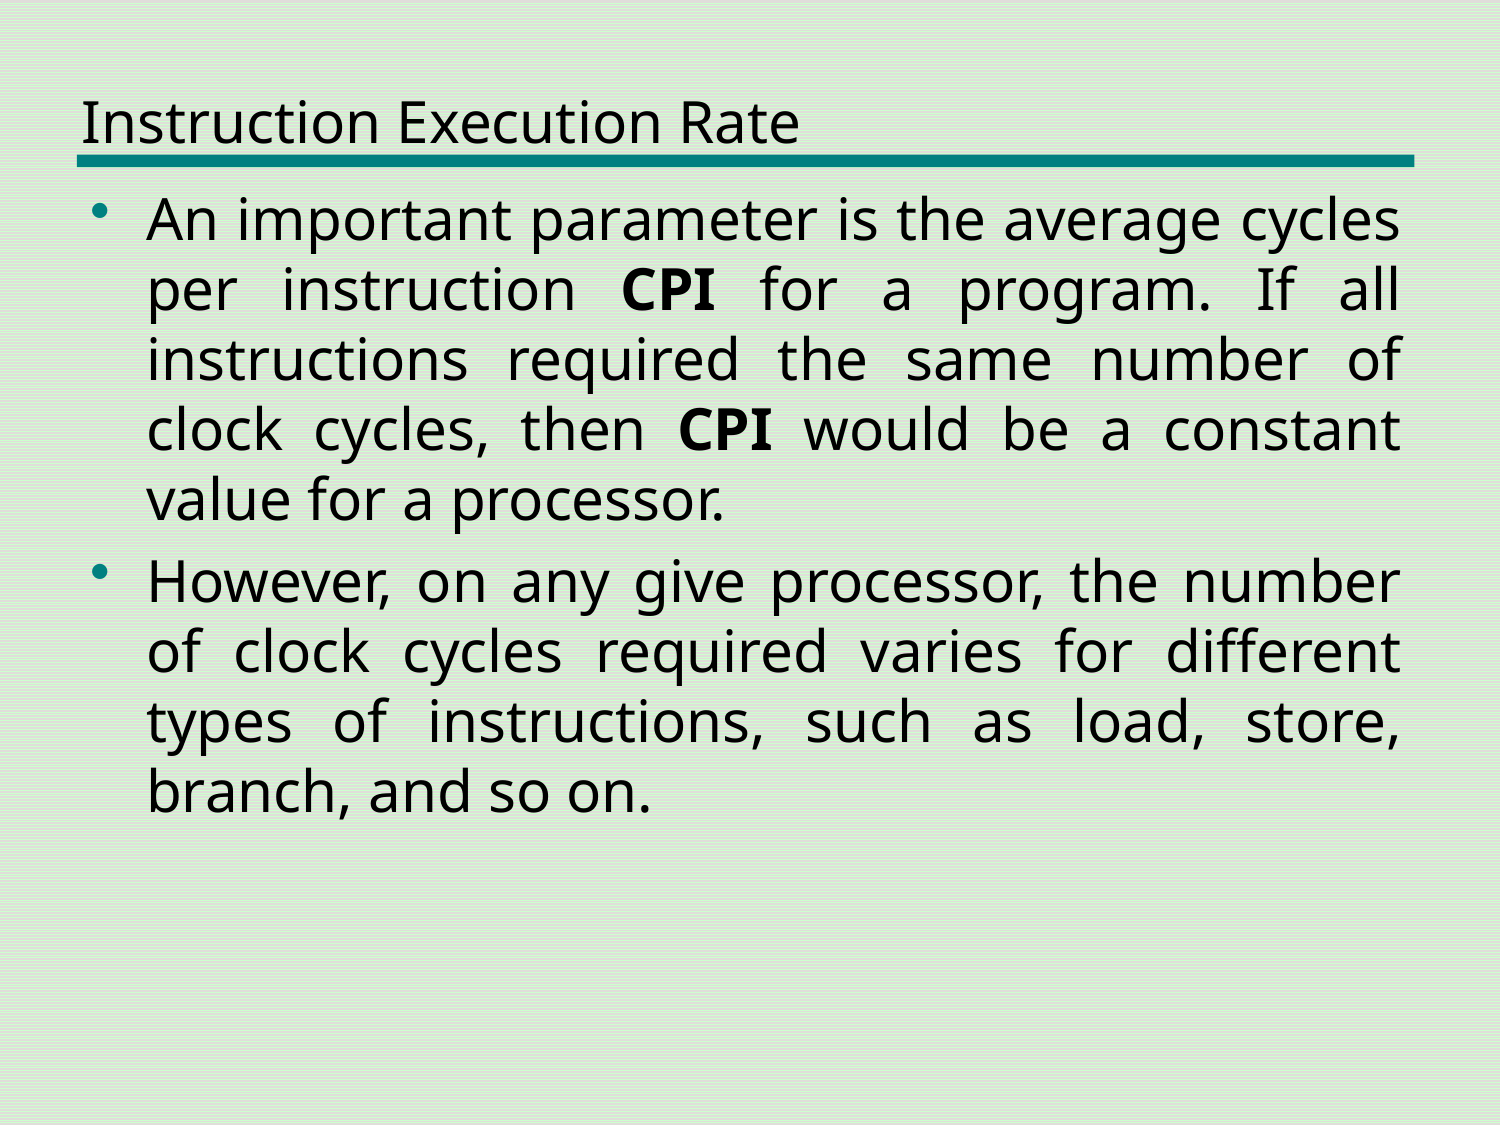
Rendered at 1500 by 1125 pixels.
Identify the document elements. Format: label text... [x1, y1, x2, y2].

title Instruction Execution Rate [66, 24, 1413, 163]
list An important parameter is the average cycles per instruction CPI for a program. If all instructions required the same number of clock cycles, then CPI would be a constant value for a processor. However, on any give processor, the number of clock cycles required varies for different types of instructions, such as load, store, branch, and so on. [75, 174, 1417, 1100]
